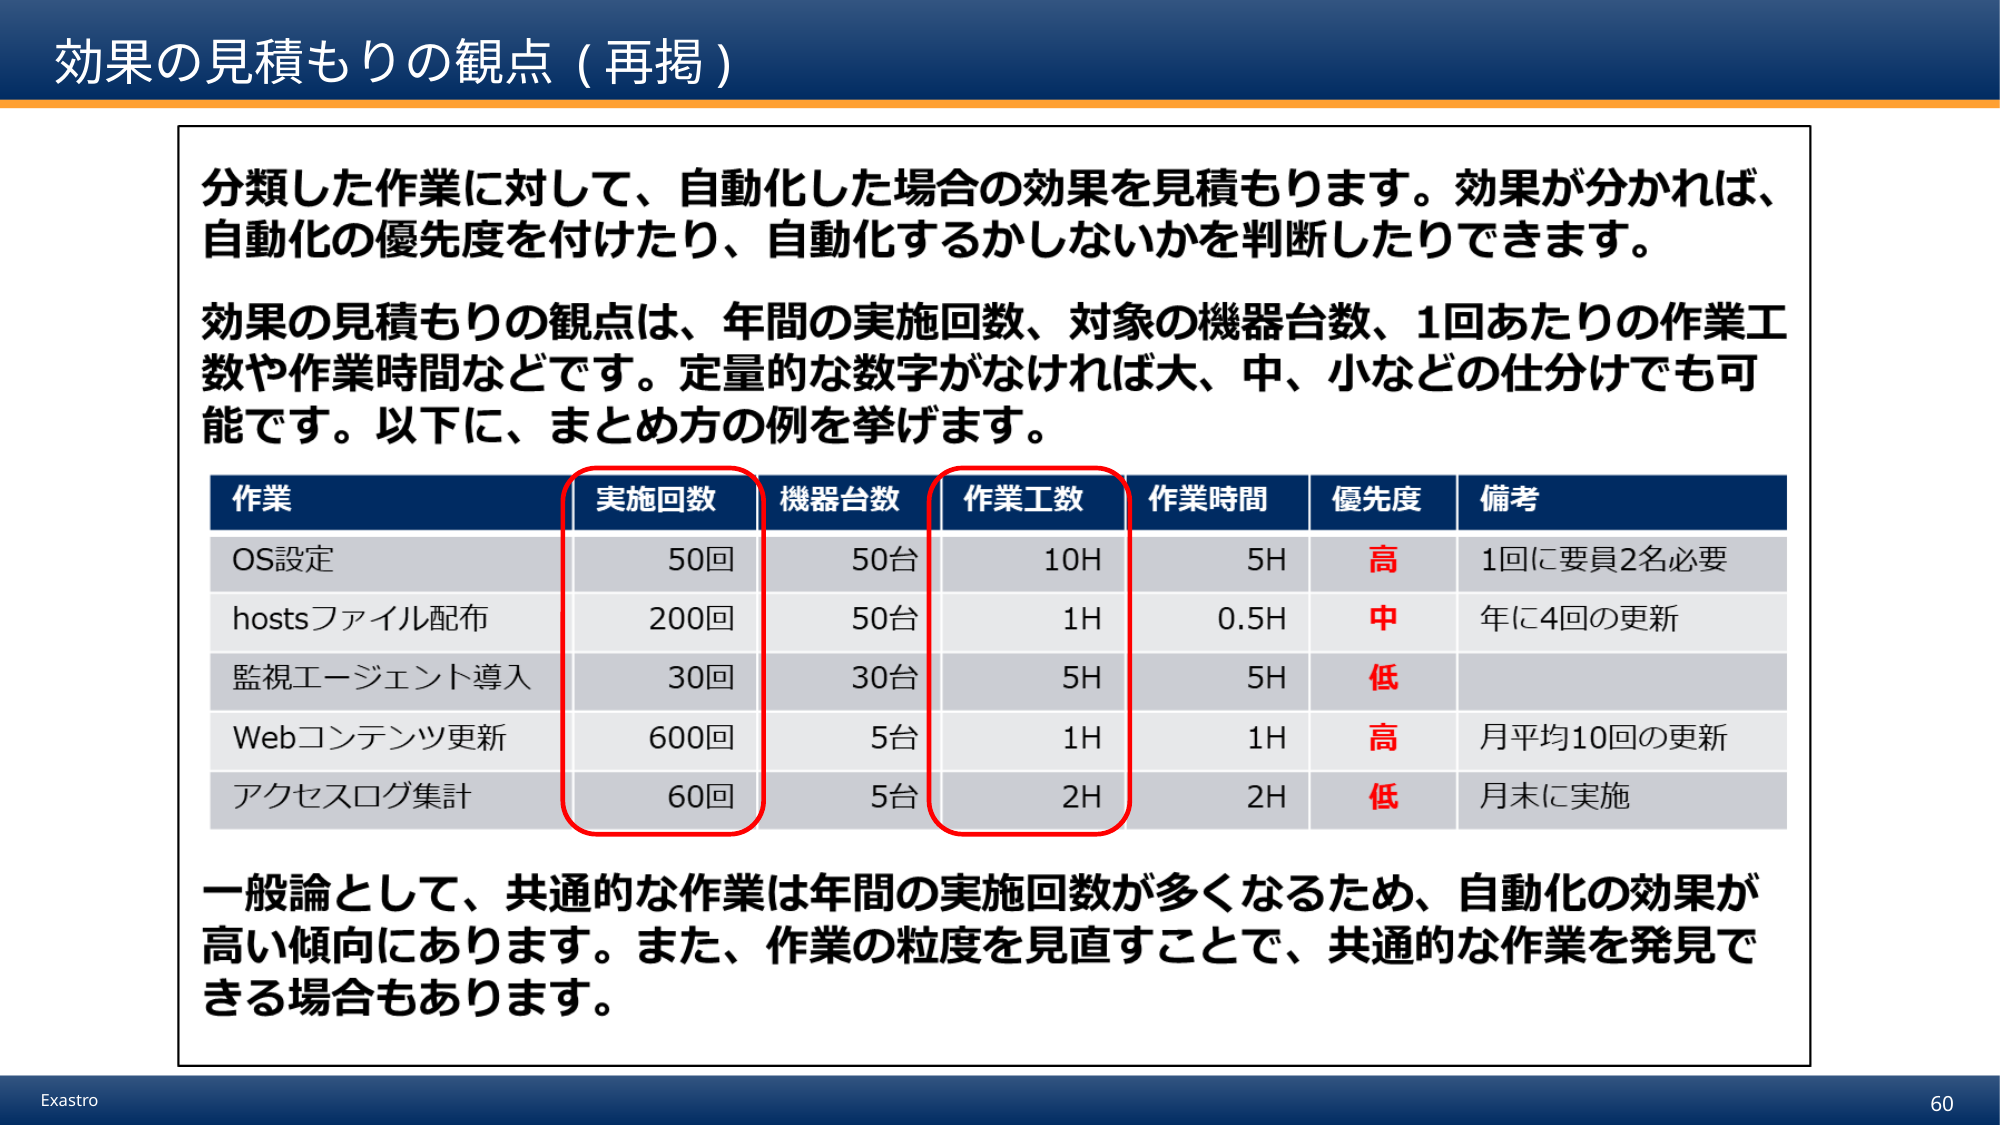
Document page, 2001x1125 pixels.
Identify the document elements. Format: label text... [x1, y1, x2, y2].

title 効果の見積もりの観点 (再掲) [39, 18, 1961, 96]
picture [0, 0, 2000, 1125]
